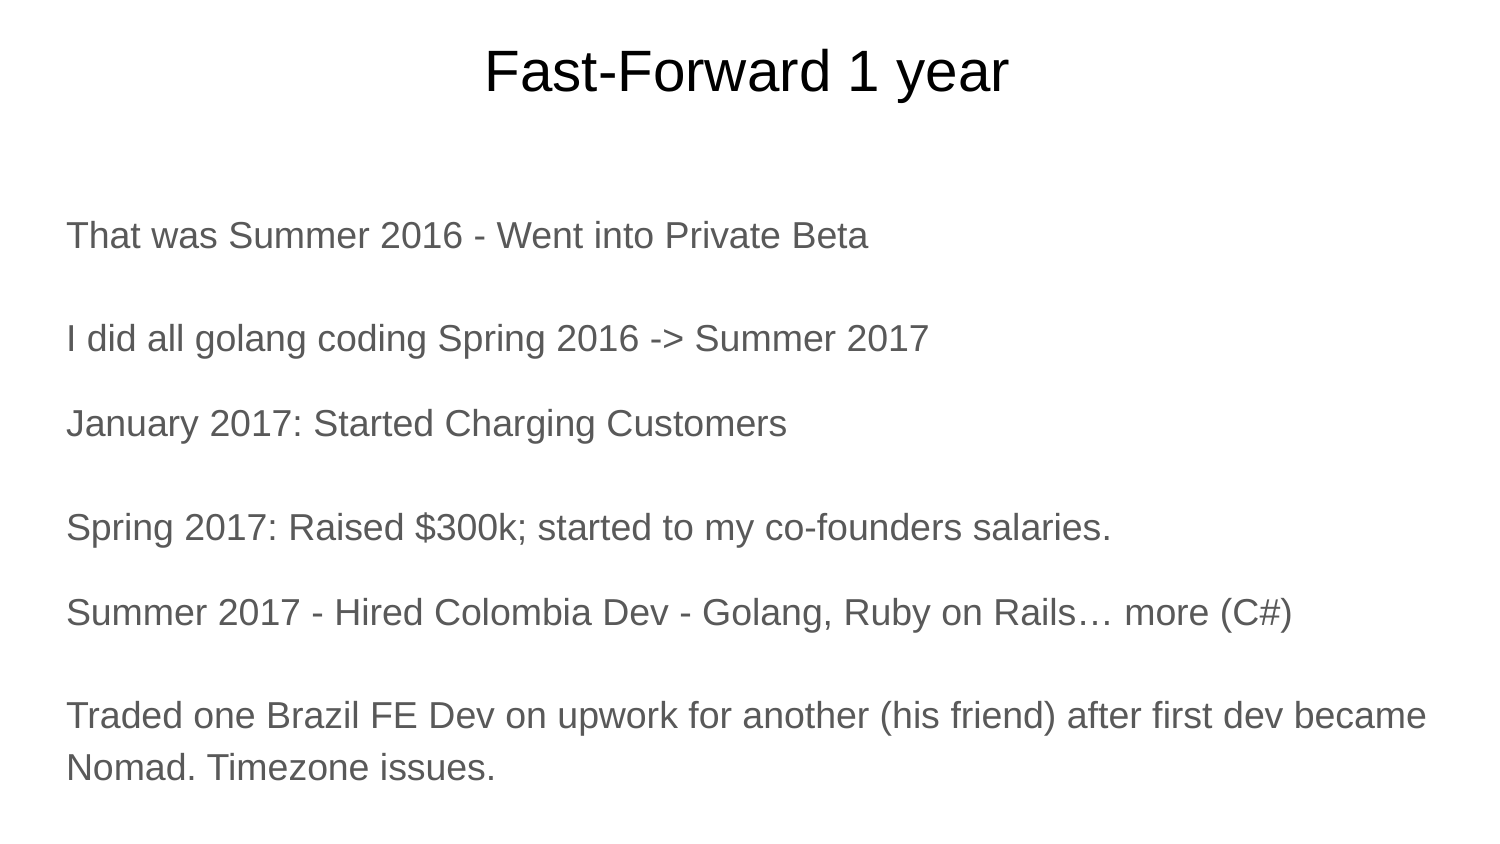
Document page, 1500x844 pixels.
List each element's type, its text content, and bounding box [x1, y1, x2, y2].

title Fast-Forward 1 year [469, 18, 1031, 113]
list That was Summer 2016 - Went into Private Beta I did all golang coding Spring 2016 -> Summer 2017 January 2017: Started Charging Customers Spring 2017: Raised $300k; started to my co-founders salaries. Summer 2017 - Hired Colombia Dev - Golang, Ruby on Rails… more (C#) Traded one Brazil FE Dev on upwork for another (his friend) after first dev became Nomad. Timezone issues. [51, 189, 1449, 750]
